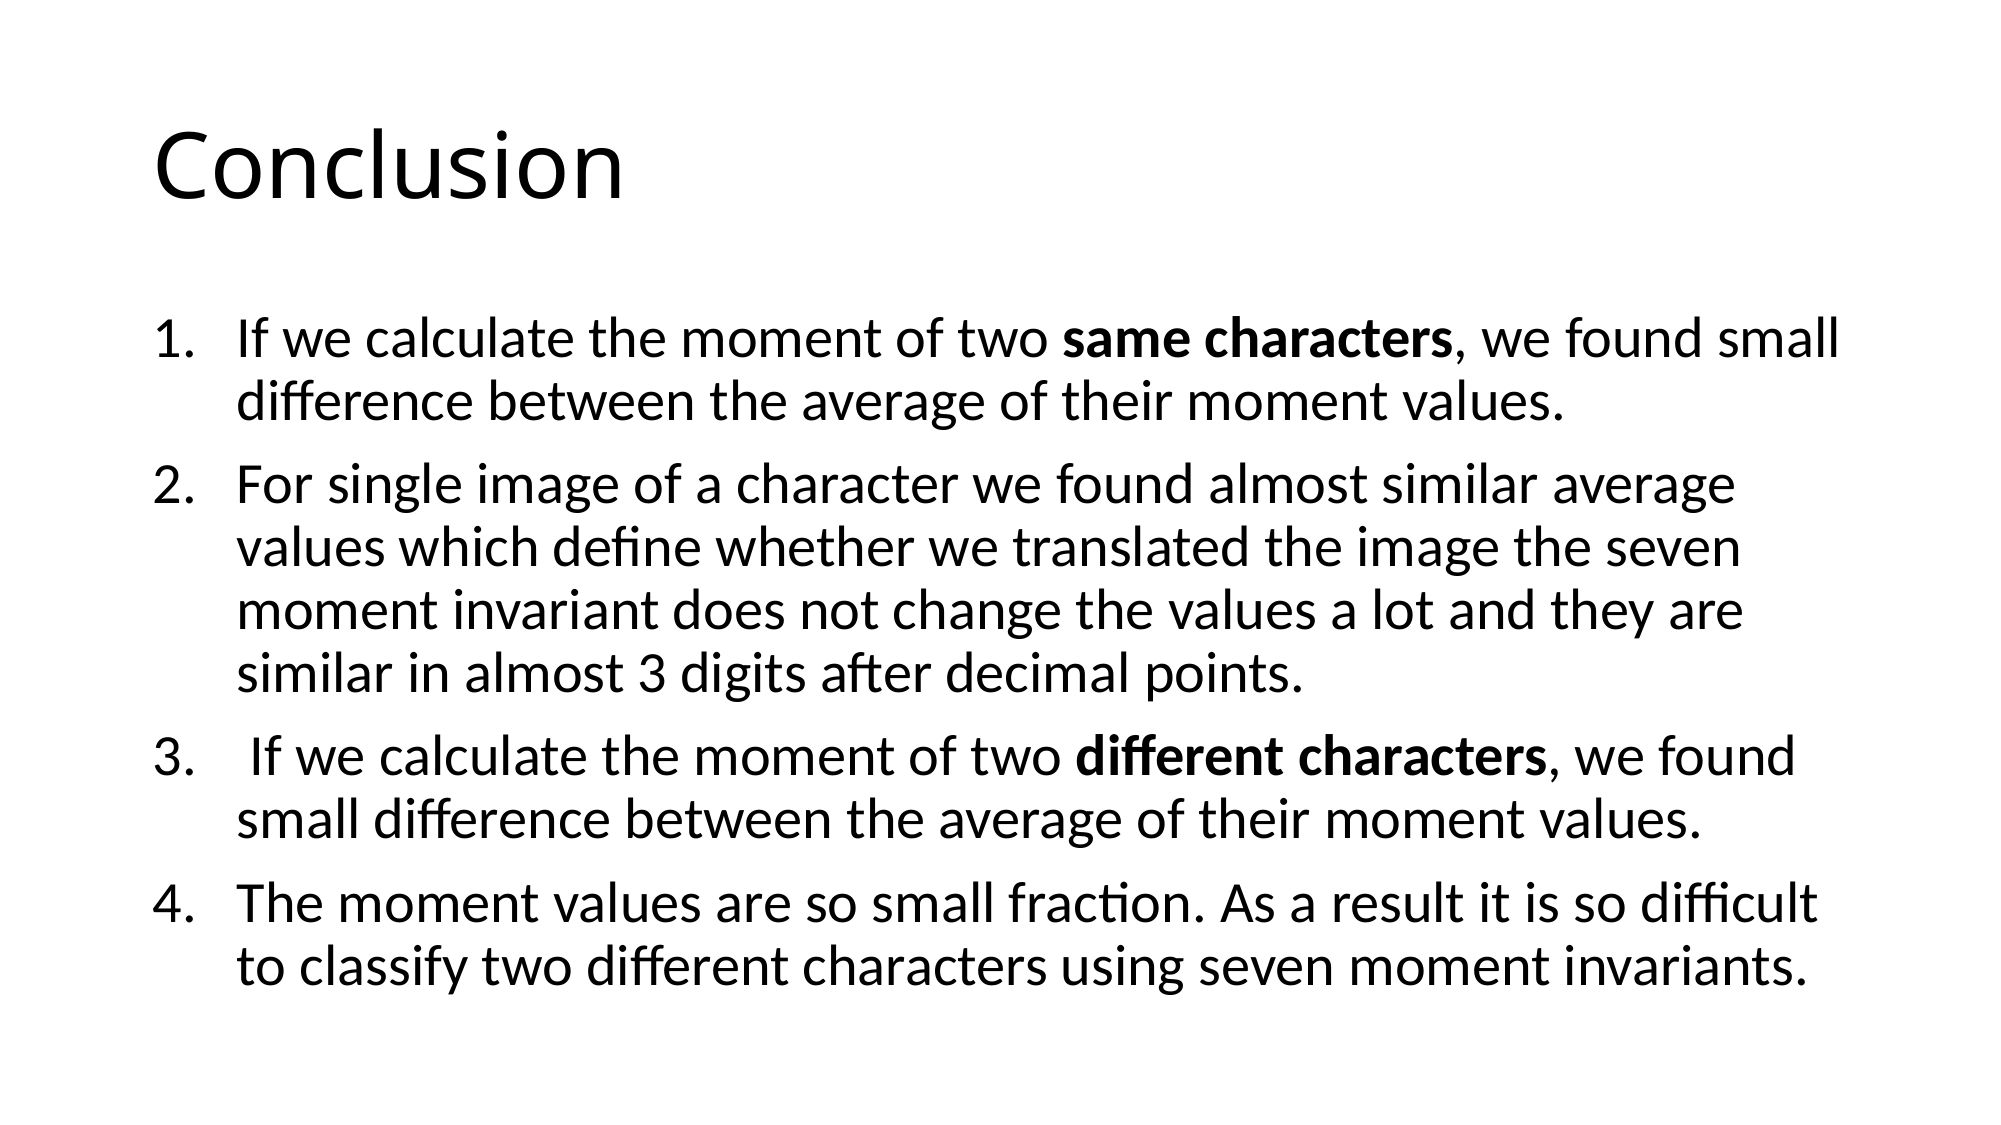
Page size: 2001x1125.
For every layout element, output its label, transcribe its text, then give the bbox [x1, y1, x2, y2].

list If we calculate the moment of two same characters, we found small difference between the average of their moment values. For single image of a character we found almost similar average values which define whether we translated the image the seven moment invariant does not change the values a lot and they are similar in almost 3 digits after decimal points. If we calculate the moment of two different characters, we found small difference between the average of their moment values. The moment values are so small fraction. As a result it is so difficult to classify two different characters using seven moment invariants. [137, 299, 1863, 1014]
title Conclusion [137, 59, 1863, 278]
